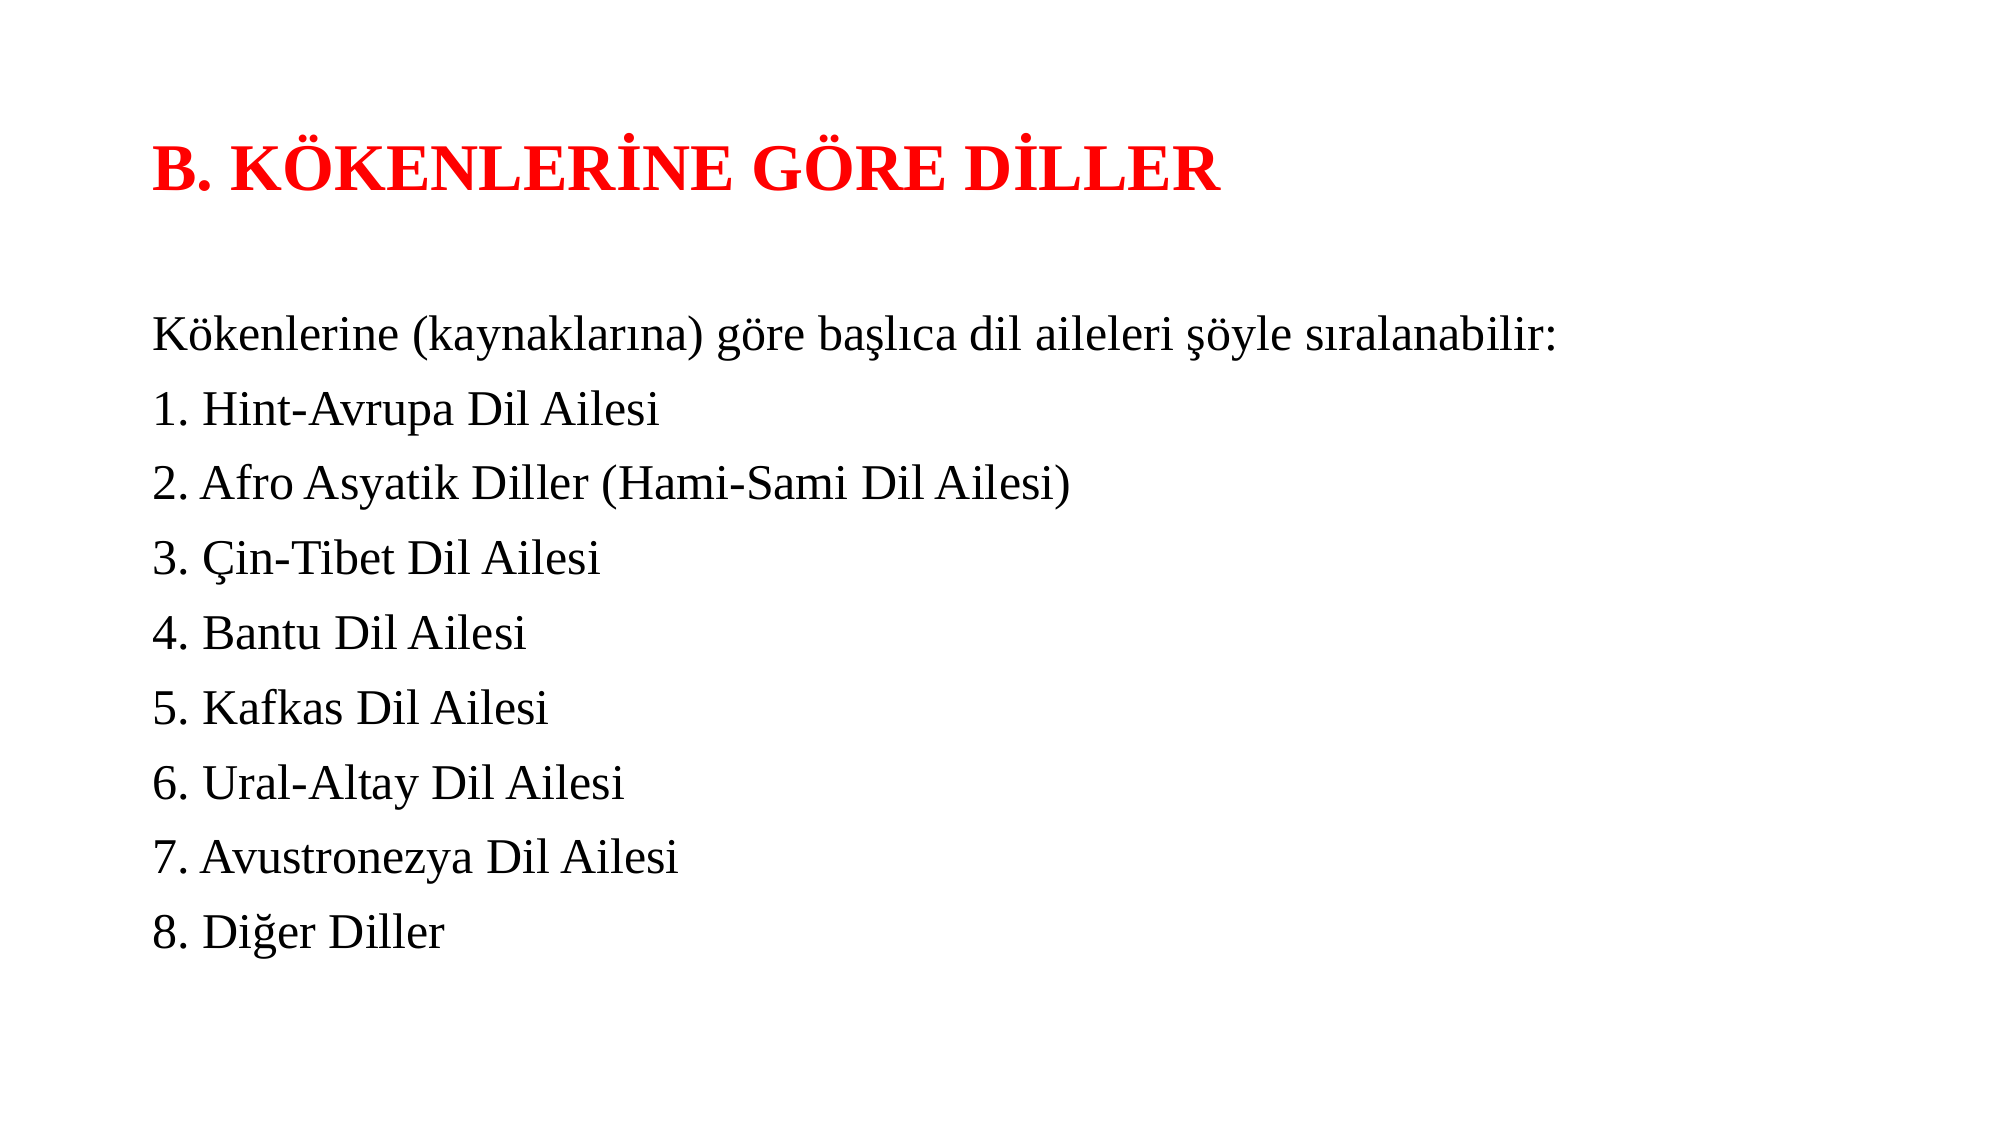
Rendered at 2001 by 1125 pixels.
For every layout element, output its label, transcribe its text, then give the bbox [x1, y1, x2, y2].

title B. KÖKENLERİNE GÖRE DİLLER [137, 59, 1863, 278]
list Kökenlerine (kaynaklarına) göre başlıca dil aileleri şöyle sıralanabilir: 1. Hint-Avrupa Dil Ailesi 2. Afro Asyatik Diller (Hami-Sami Dil Ailesi) 3. Çin-Tibet Dil Ailesi 4. Bantu Dil Ailesi 5. Kafkas Dil Ailesi 6. Ural-Altay Dil Ailesi 7. Avustronezya Dil Ailesi 8. Diğer Diller [137, 299, 1863, 1014]
